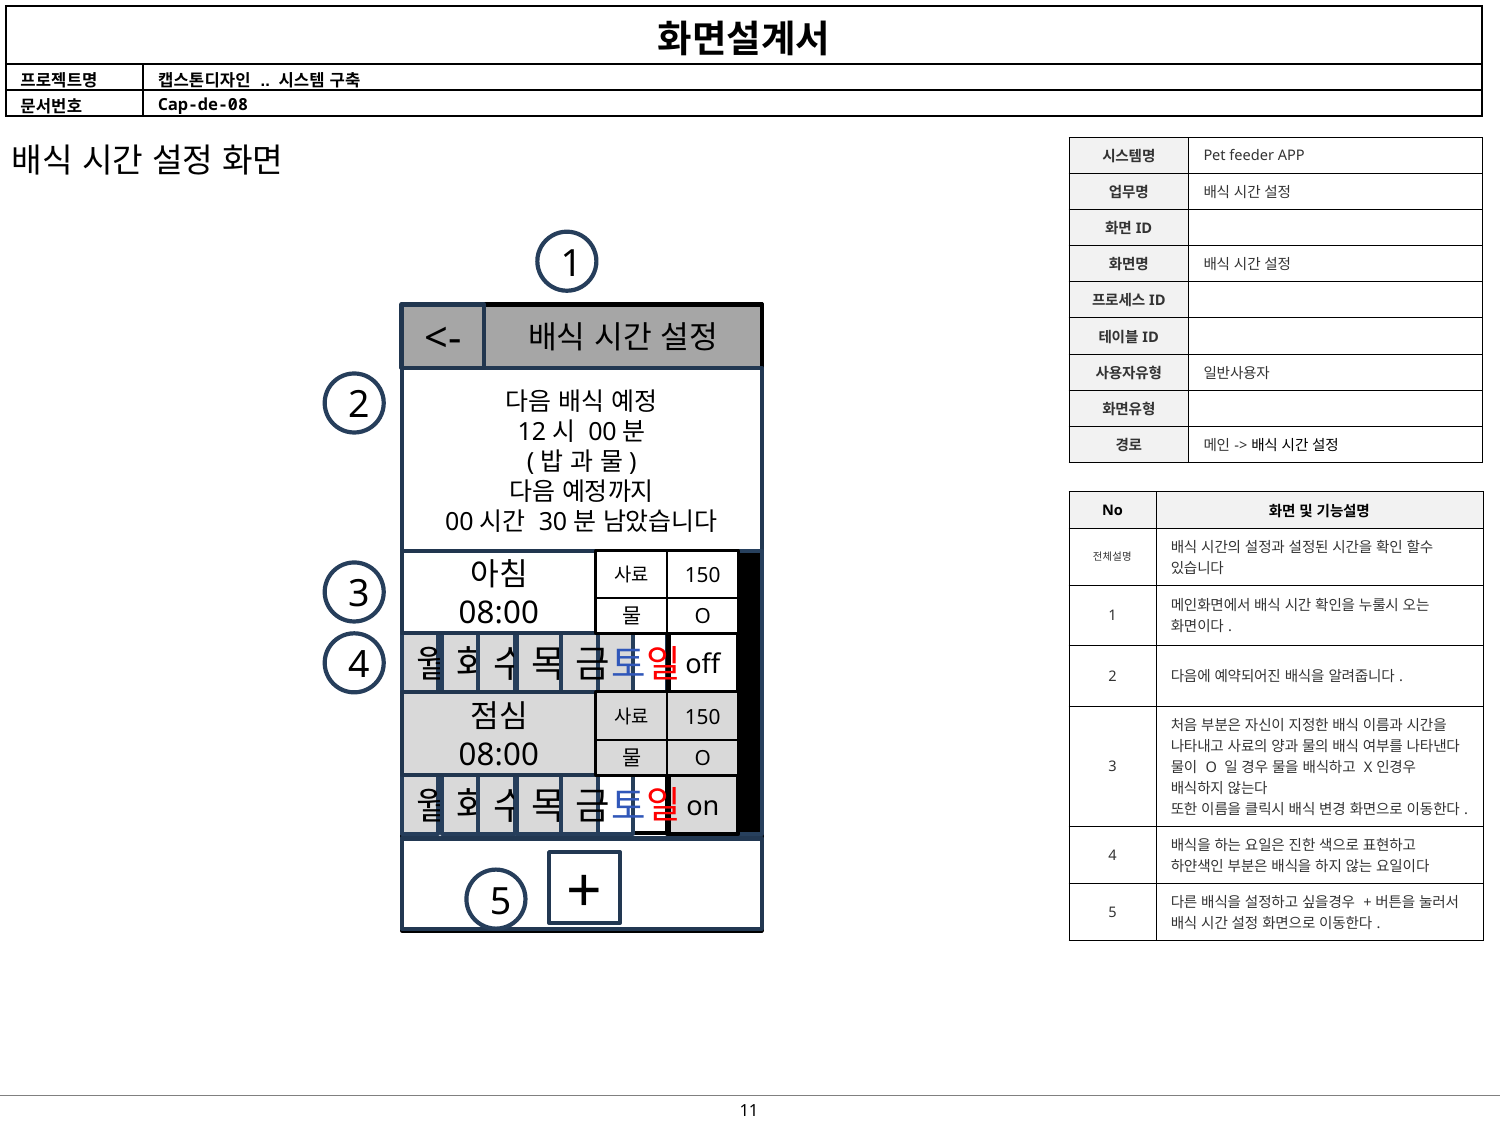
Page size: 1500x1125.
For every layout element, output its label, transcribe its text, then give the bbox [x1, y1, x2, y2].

text_box 일 [634, 775, 669, 834]
text_box 5 [466, 869, 526, 929]
table_cell 경로 [1070, 427, 1188, 462]
text_box [400, 836, 764, 931]
text_box 목 [516, 634, 561, 692]
table_cell 2 [1070, 646, 1156, 706]
text_box 일 [634, 634, 669, 692]
text_box 화 [441, 775, 478, 834]
text_box on [667, 775, 739, 835]
text_box O [668, 598, 739, 634]
table_cell [1189, 318, 1482, 354]
table_cell 메인->배식 시간 설정 [1189, 427, 1482, 462]
text_box 2 [324, 373, 384, 433]
table_header 화면 및 기능설명 [1157, 492, 1483, 528]
table_header Pet feeder APP [1189, 138, 1482, 173]
text_box 수 [478, 634, 515, 692]
table_cell 5 [1070, 884, 1156, 940]
table_cell 1 [1070, 586, 1156, 645]
table_cell [1189, 210, 1482, 245]
table_cell 프로세스ID [1070, 282, 1188, 317]
table_cell 다음에 예약되어진 배식을 알려줍니다. [1157, 646, 1483, 706]
text_box 아침 08:00 [401, 550, 596, 634]
text_box 목 [516, 775, 561, 834]
table_cell [1189, 282, 1482, 317]
text_box 화 [441, 634, 478, 692]
text_box O [668, 740, 739, 775]
text_box 물 [596, 598, 668, 634]
text_box 3 [324, 562, 384, 622]
text_box 사료 [596, 550, 668, 598]
text_box <- [401, 304, 485, 368]
table_cell 처음 부분은 자신이 지정한 배식 이름과 시간을 나타내고 사료의 양과 물의 배식 여부를 나타낸다 물이 O 일 경우 물을 배식하고 X인경우 배식하지 않는다 또한 이름을 클릭시 배식 변경 화면으로 이동한다. [1157, 707, 1483, 826]
text_box off [669, 631, 740, 694]
text_box 사료 [596, 692, 668, 740]
text_box 월 [401, 634, 439, 692]
table_cell 화면유형 [1070, 391, 1188, 426]
table_cell 업무명 [1070, 174, 1188, 209]
text_box 150 [668, 550, 739, 598]
table_cell 3 [1070, 707, 1156, 826]
table_cell [1189, 391, 1482, 426]
text_box + [547, 850, 622, 925]
text_box 다음 배식 예정 12시 00분 (밥 과 물) 다음 예정까지 00시간 30분 남았습니다 [400, 366, 764, 554]
table_cell 전체설명 [1070, 529, 1156, 585]
text_box 배식 시간 설정 [482, 302, 764, 366]
table_header 시스템명 [1070, 138, 1188, 173]
text_box 1 [537, 231, 597, 291]
text_box 점심 08:00 [401, 692, 596, 775]
table_cell 배식 시간 설정 [1189, 174, 1482, 209]
table_cell 메인화면에서 배식 시간 확인을 누룰시 오는 화면이다. [1157, 586, 1483, 645]
table_header No [1070, 492, 1156, 528]
table_cell 4 [1070, 827, 1156, 883]
table_cell 화면ID [1070, 210, 1188, 245]
table_cell 배식을 하는 요일은 진한 색으로 표현하고 하얀색인 부분은 배식을 하지 않는 요일이다 [1157, 827, 1483, 883]
text_box 4 [324, 633, 384, 693]
table_cell 화면명 [1070, 246, 1188, 281]
text_box 금 [561, 775, 598, 834]
table_cell 일반사용자 [1189, 355, 1482, 390]
text_box 토 [598, 634, 634, 692]
text_box 배식 시간 설정 화면 [0, 125, 785, 186]
table_cell 배식 시간 설정 [1189, 246, 1482, 281]
table_cell 배식 시간의 설정과 설정된 시간을 확인 할수 있습니다 [1157, 529, 1483, 585]
table_cell 사용자유형 [1070, 355, 1188, 390]
text_box [736, 549, 764, 836]
text_box 금 [561, 634, 598, 692]
table_cell 테이블ID [1070, 318, 1188, 354]
text_box 토 [598, 775, 634, 834]
text_box 수 [478, 775, 515, 834]
text_box 150 [668, 692, 739, 740]
table_cell 다른 배식을 설정하고 싶을경우 +버튼을 눌러서 배식 시간 설정 화면으로 이동한다. [1157, 884, 1483, 940]
text_box 물 [596, 740, 668, 775]
text_box 월 [401, 775, 439, 834]
